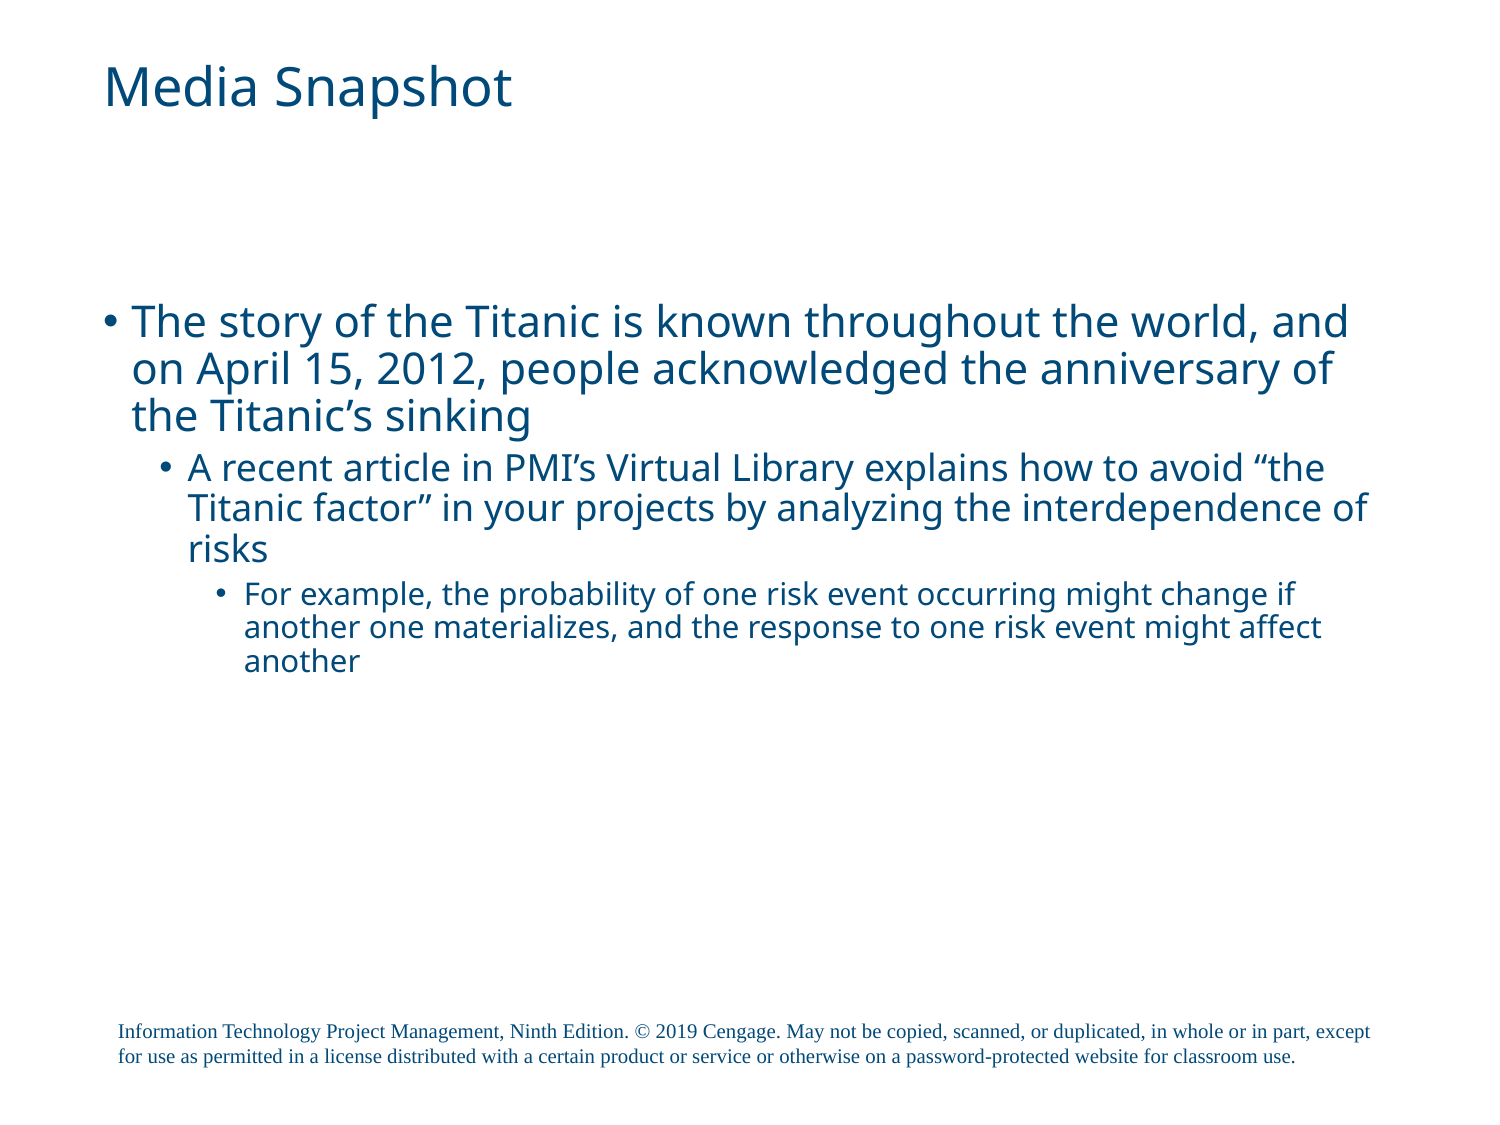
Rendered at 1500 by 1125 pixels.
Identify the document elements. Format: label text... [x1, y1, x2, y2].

title Media Snapshot [103, 59, 1397, 278]
footer Information Technology Project Management, Ninth Edition. © 2019 Cengage. May not be copied, scanned, or duplicated, in whole or in part, except for use as permitted in a license distributed with a certain product or service or otherwise on a password-protected website for classroom use. [103, 1009, 1397, 1070]
list The story of the Titanic is known throughout the world, and on April 15, 2012, people acknowledged the anniversary of the Titanic’s sinking A recent article in PMI’s Virtual Library explains how to avoid “the Titanic factor” in your projects by analyzing the interdependence of risks For example, the probability of one risk event occurring might change if another one materializes, and the response to one risk event might affect another [103, 299, 1397, 1009]
